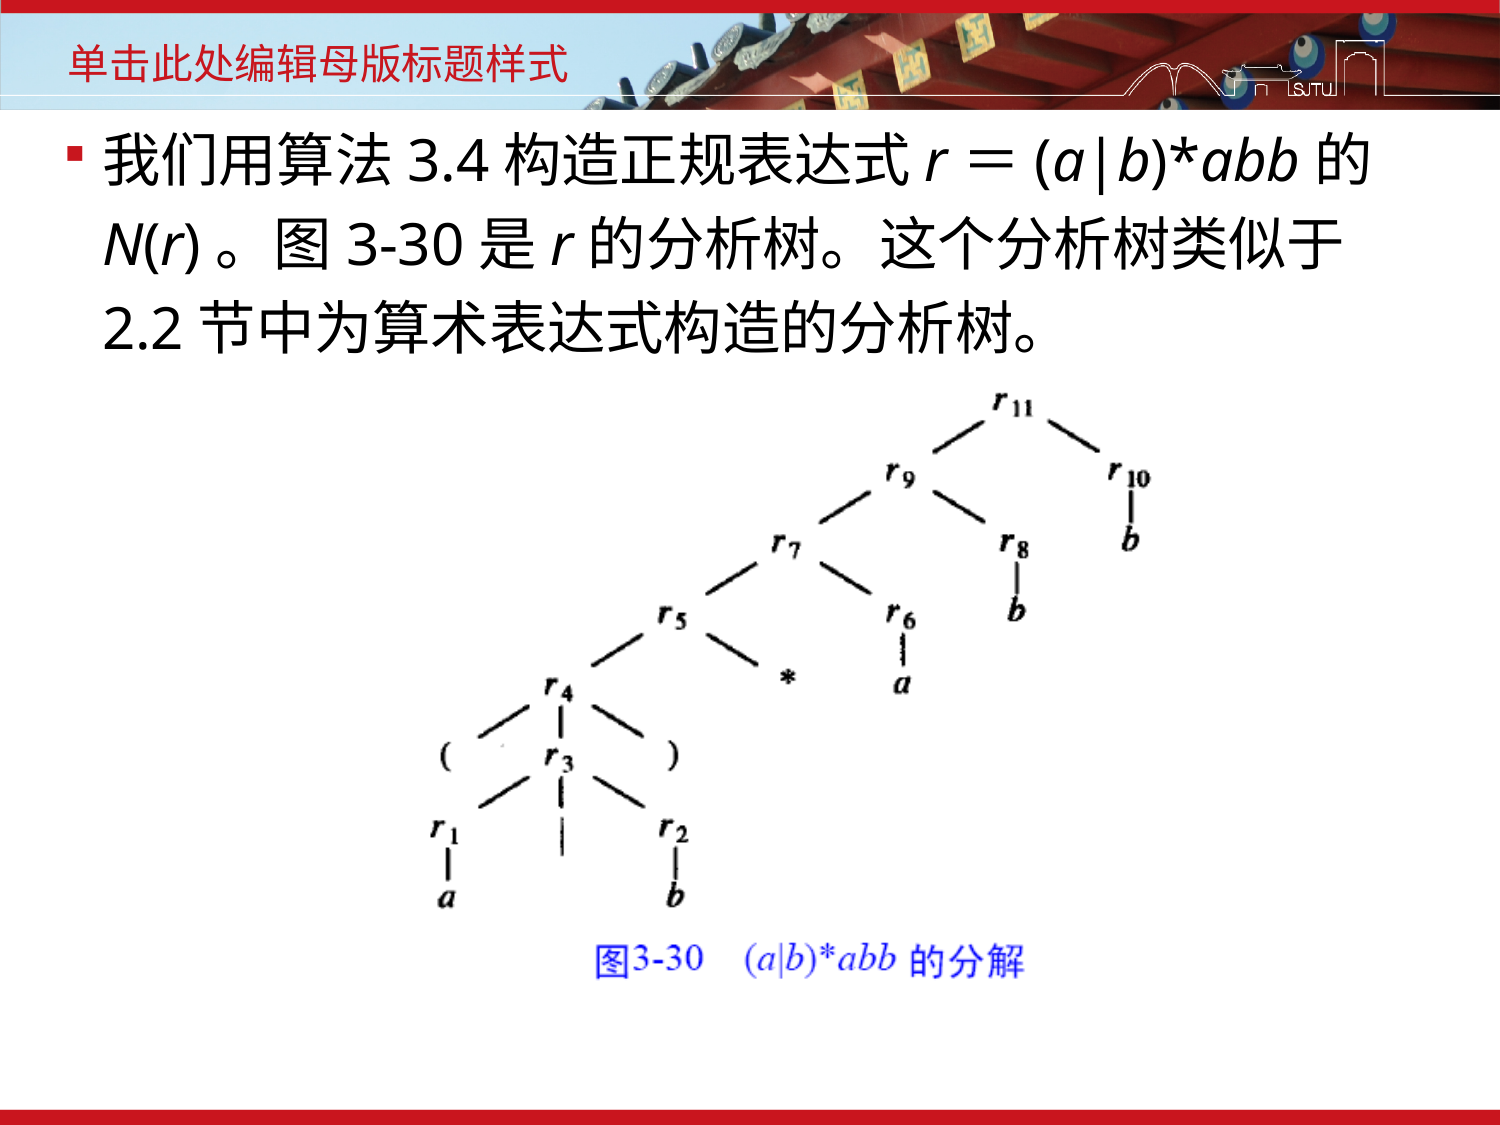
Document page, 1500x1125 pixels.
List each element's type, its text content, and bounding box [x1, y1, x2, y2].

list 我们用算法3.4构造正规表达式r＝(a|b)*abb的N(r)。图3-30是r的分析树。这个分析树类似于2.2节中为算术表达式构造的分析树。 [49, 101, 1451, 457]
picture [395, 373, 1176, 994]
picture [0, 0, 1500, 110]
